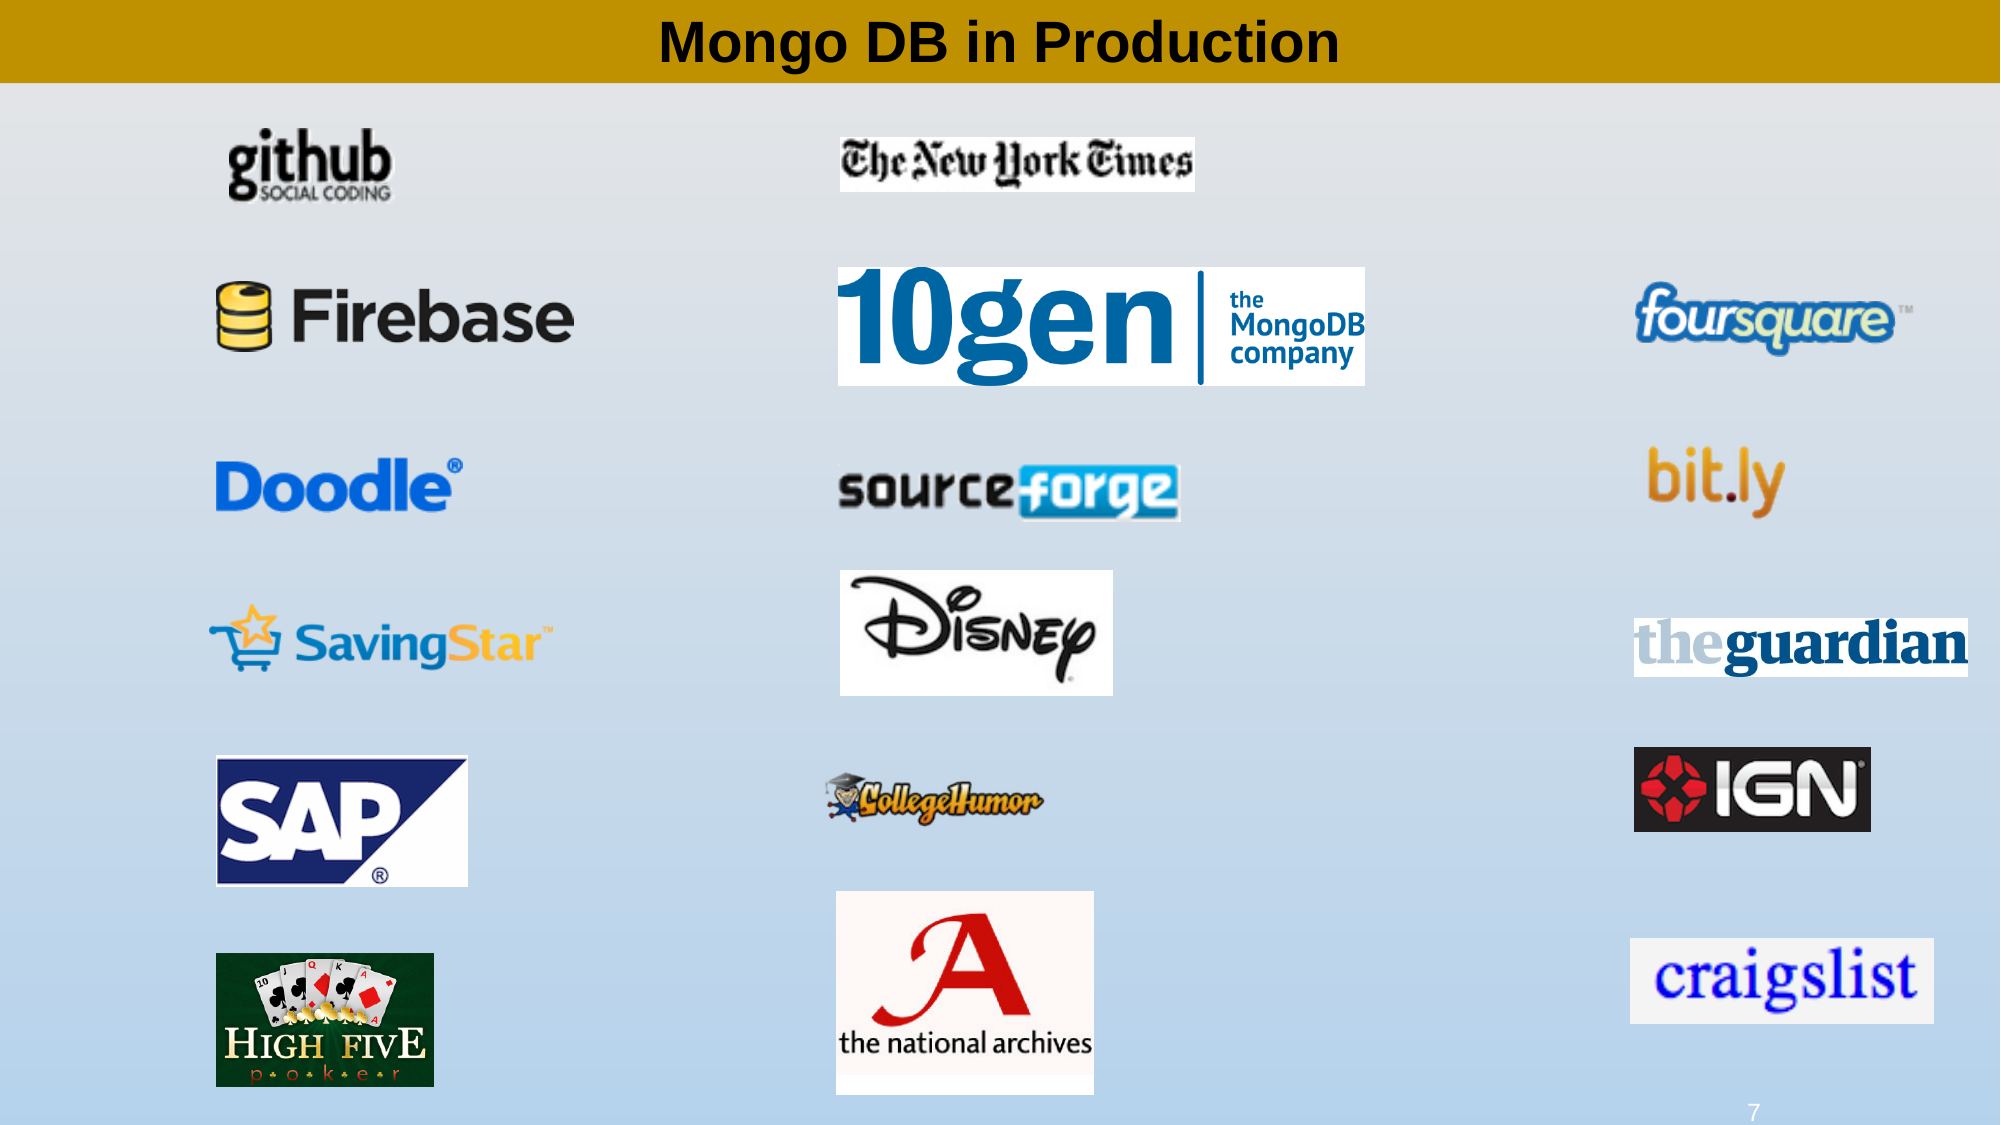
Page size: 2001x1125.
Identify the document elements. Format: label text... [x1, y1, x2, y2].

picture [1635, 281, 1917, 357]
title Mongo DB in Production [0, 0, 2000, 84]
picture [836, 891, 1094, 1095]
picture [838, 464, 1181, 522]
picture [1630, 937, 1934, 1024]
picture [216, 755, 468, 887]
slide_number 7 [1686, 1078, 1777, 1125]
picture [840, 137, 1195, 192]
picture [216, 281, 574, 352]
picture [820, 768, 1046, 828]
picture [840, 570, 1113, 696]
picture [1634, 618, 1968, 677]
picture [838, 267, 1365, 386]
picture [1634, 747, 1871, 832]
picture [1635, 433, 1801, 529]
picture [209, 604, 553, 673]
picture [216, 953, 434, 1087]
picture [229, 128, 395, 204]
picture [216, 457, 463, 513]
